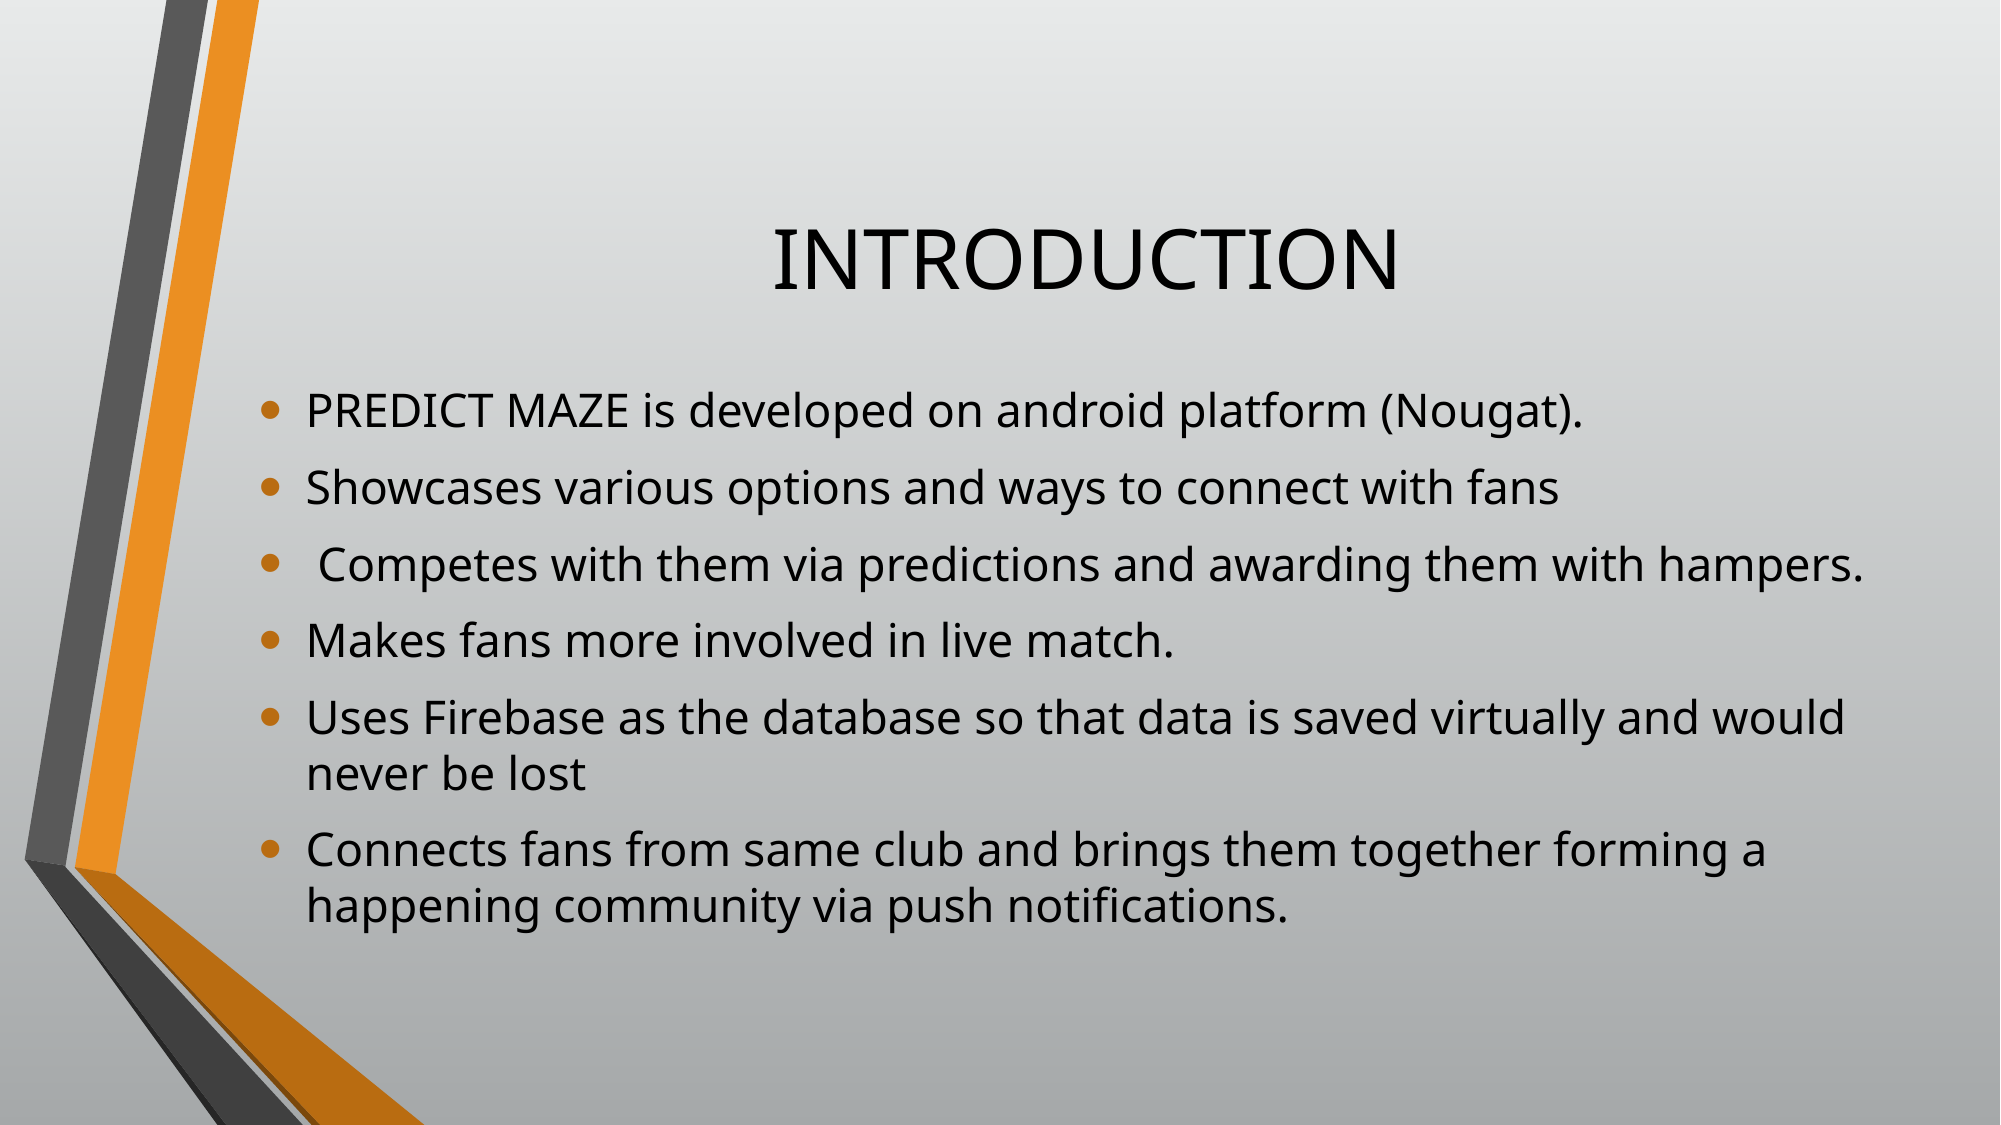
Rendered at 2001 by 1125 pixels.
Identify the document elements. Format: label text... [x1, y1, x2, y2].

list PREDICT MAZE is developed on android platform (Nougat). Showcases various options and ways to connect with fans Competes with them via predictions and awarding them with hampers. Makes fans more involved in live match. Uses Firebase as the database so that data is saved virtually and would never be lost Connects fans from same club and brings them together forming a happening community via push notifications. [243, 373, 1887, 950]
title INTRODUCTION [288, 112, 1887, 373]
